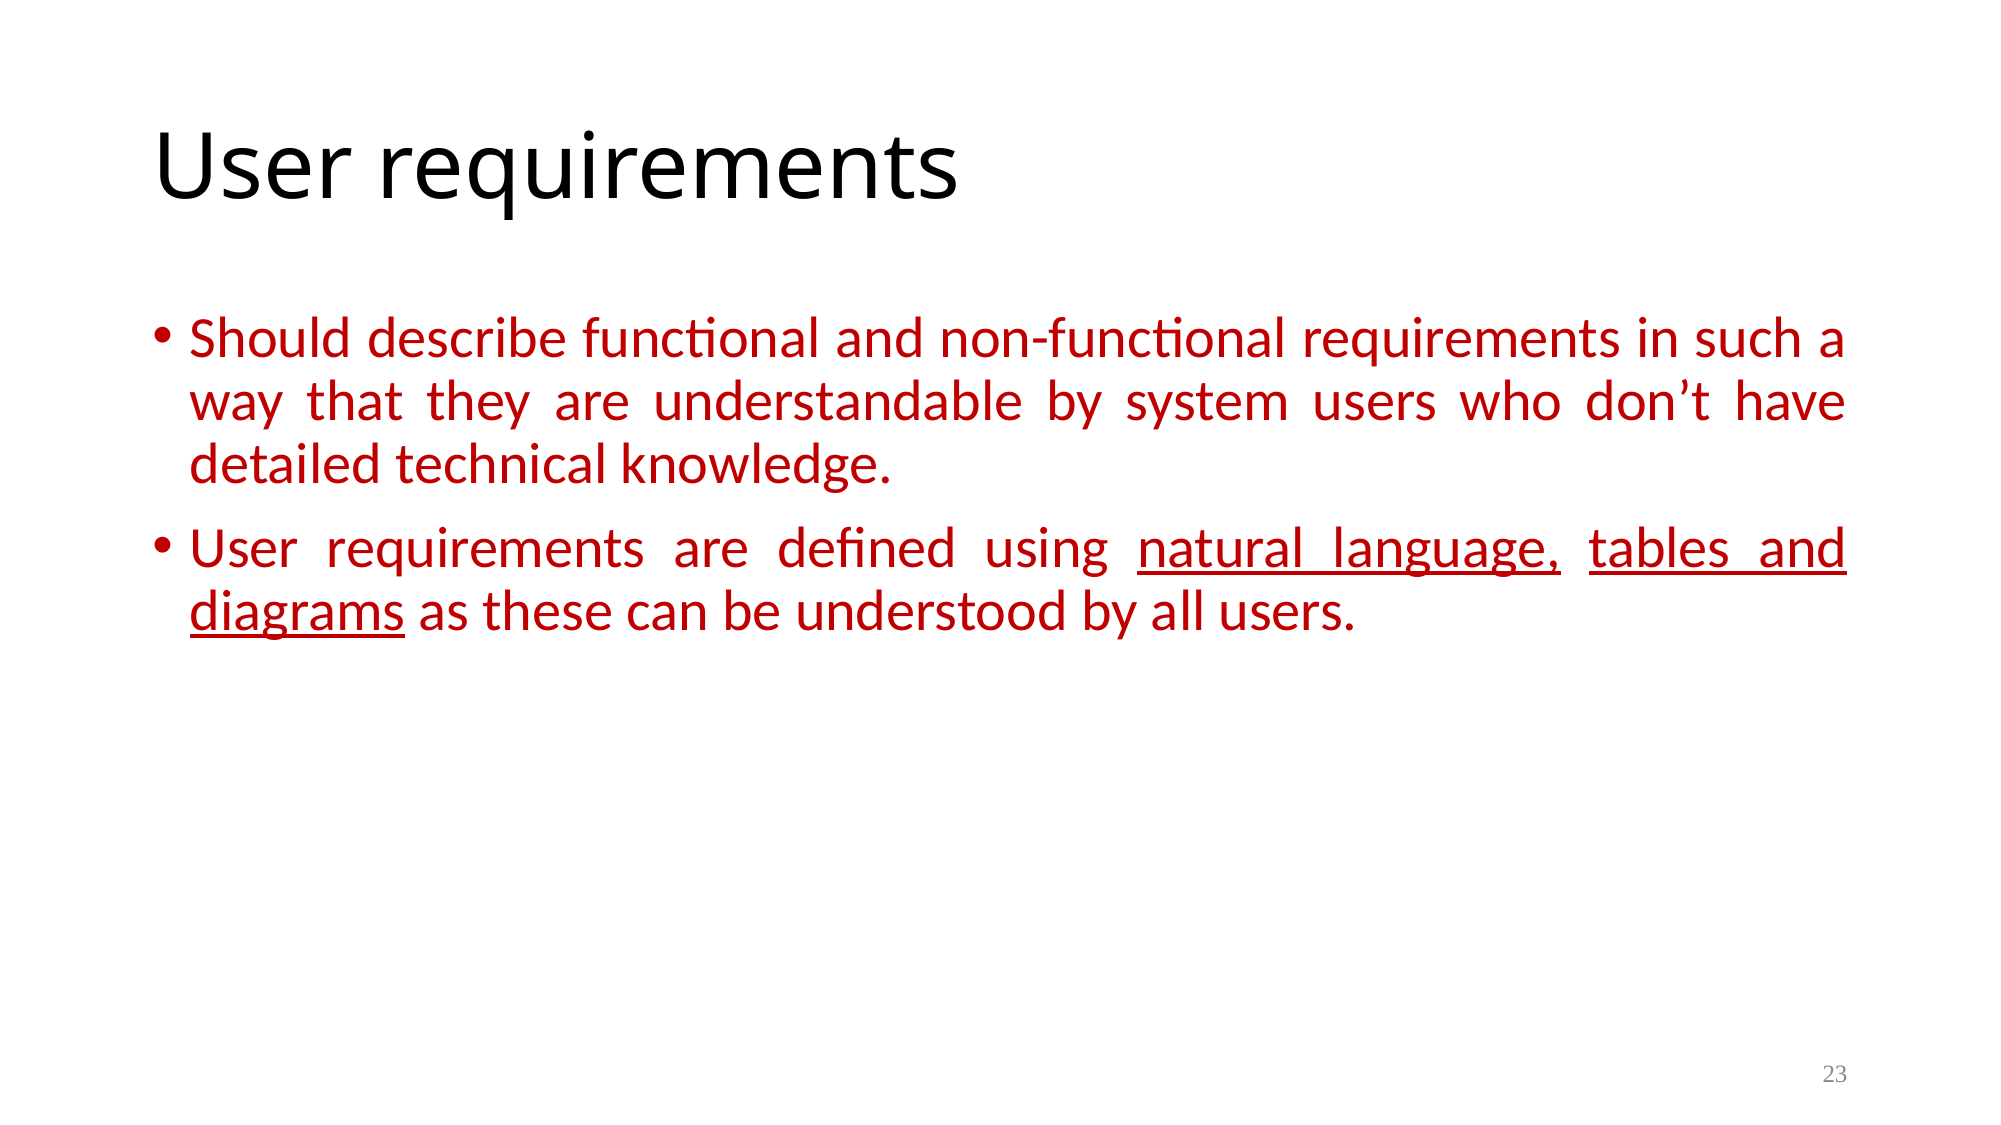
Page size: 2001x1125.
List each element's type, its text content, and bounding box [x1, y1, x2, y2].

title User requirements [137, 59, 1863, 278]
list Should describe functional and non-functional requirements in such a way that they are understandable by system users who don’t have detailed technical knowledge. User requirements are defined using natural language, tables and diagrams as these can be understood by all users. [137, 299, 1863, 1014]
slide_number 23 [1412, 1042, 1863, 1103]
